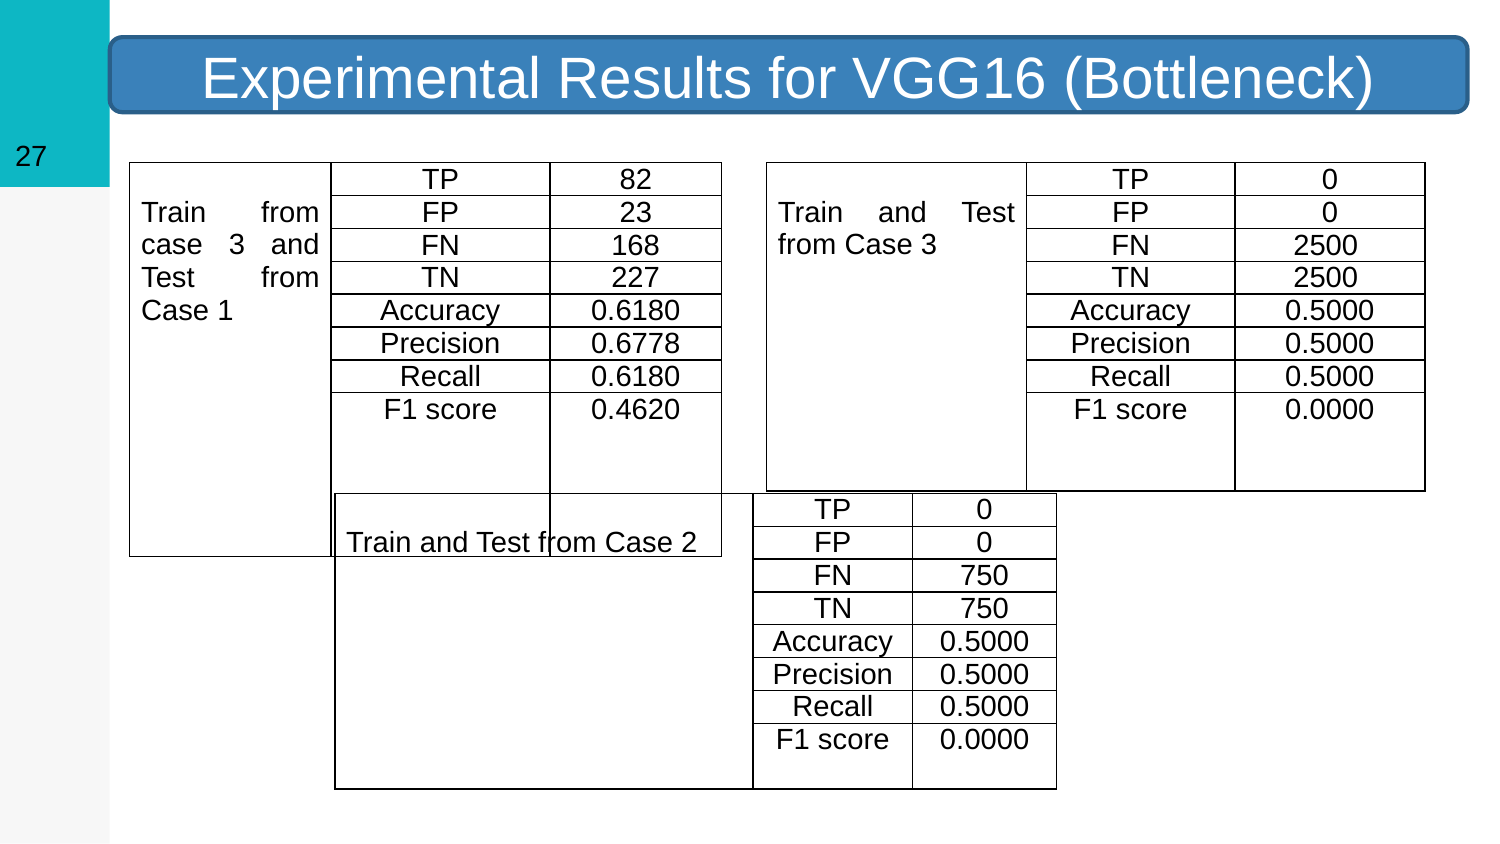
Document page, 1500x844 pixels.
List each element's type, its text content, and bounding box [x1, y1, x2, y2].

table_cell FN [332, 229, 549, 261]
table_cell 0.5000 [1236, 295, 1424, 326]
table_header TP [1027, 163, 1234, 195]
text_box Experimental Results for VGG16 (Bottleneck) [107, 35, 1470, 115]
table_header Train from case 3 and Test from Case 1 [130, 163, 330, 556]
table_cell Recall [754, 691, 912, 723]
table_cell FN [1027, 229, 1234, 261]
table_header Train and Test from Case 2 [336, 494, 752, 788]
table_cell 0.5000 [913, 691, 1056, 723]
table_cell 2500 [1236, 229, 1424, 261]
table_cell FP [1027, 196, 1234, 228]
table_cell 0 [913, 527, 1056, 558]
table_cell Recall [1027, 361, 1234, 392]
table_cell Accuracy [332, 295, 549, 326]
table_cell Precision [754, 658, 912, 690]
table_cell F1 score [1027, 393, 1234, 490]
table_cell FP [754, 527, 912, 558]
table_cell 0.5000 [1236, 361, 1424, 392]
table_cell 0 [1236, 196, 1424, 228]
table_cell TN [754, 593, 912, 624]
table_cell 0.6180 [551, 295, 721, 326]
table_cell 0.5000 [1236, 328, 1424, 359]
table_cell F1 score [332, 393, 549, 556]
table_cell 0.4620 [551, 393, 721, 493]
slide_number 27 [0, 0, 110, 187]
table_header TP [332, 163, 549, 195]
table_cell Precision [1027, 328, 1234, 359]
table_cell 2500 [1236, 262, 1424, 293]
table_cell 0.5000 [913, 625, 1056, 657]
table_cell F1 score [754, 724, 912, 788]
table_cell 750 [913, 593, 1056, 624]
table_cell 23 [551, 196, 721, 228]
table_header 0 [1236, 163, 1424, 195]
table_cell FN [754, 560, 912, 591]
table_header Train and Test from Case 3 [767, 163, 1026, 490]
table_cell 0.6778 [551, 328, 721, 359]
table_cell TN [1027, 262, 1234, 293]
table_cell 0.5000 [913, 658, 1056, 690]
table_cell FP [332, 196, 549, 228]
table_cell Accuracy [1027, 295, 1234, 326]
table_cell 750 [913, 560, 1056, 591]
table_cell 168 [551, 229, 721, 261]
table_cell 0.6180 [551, 361, 721, 392]
table_cell 0.0000 [1236, 393, 1424, 490]
table_header TP [754, 494, 912, 526]
table_cell 227 [551, 262, 721, 293]
table_cell Accuracy [754, 625, 912, 657]
table_cell Precision [332, 328, 549, 359]
table_cell Recall [332, 361, 549, 392]
table_cell TN [332, 262, 549, 293]
table_cell 0.0000 [913, 724, 1056, 788]
table_header 0 [913, 494, 1056, 526]
table_header 82 [551, 163, 721, 195]
